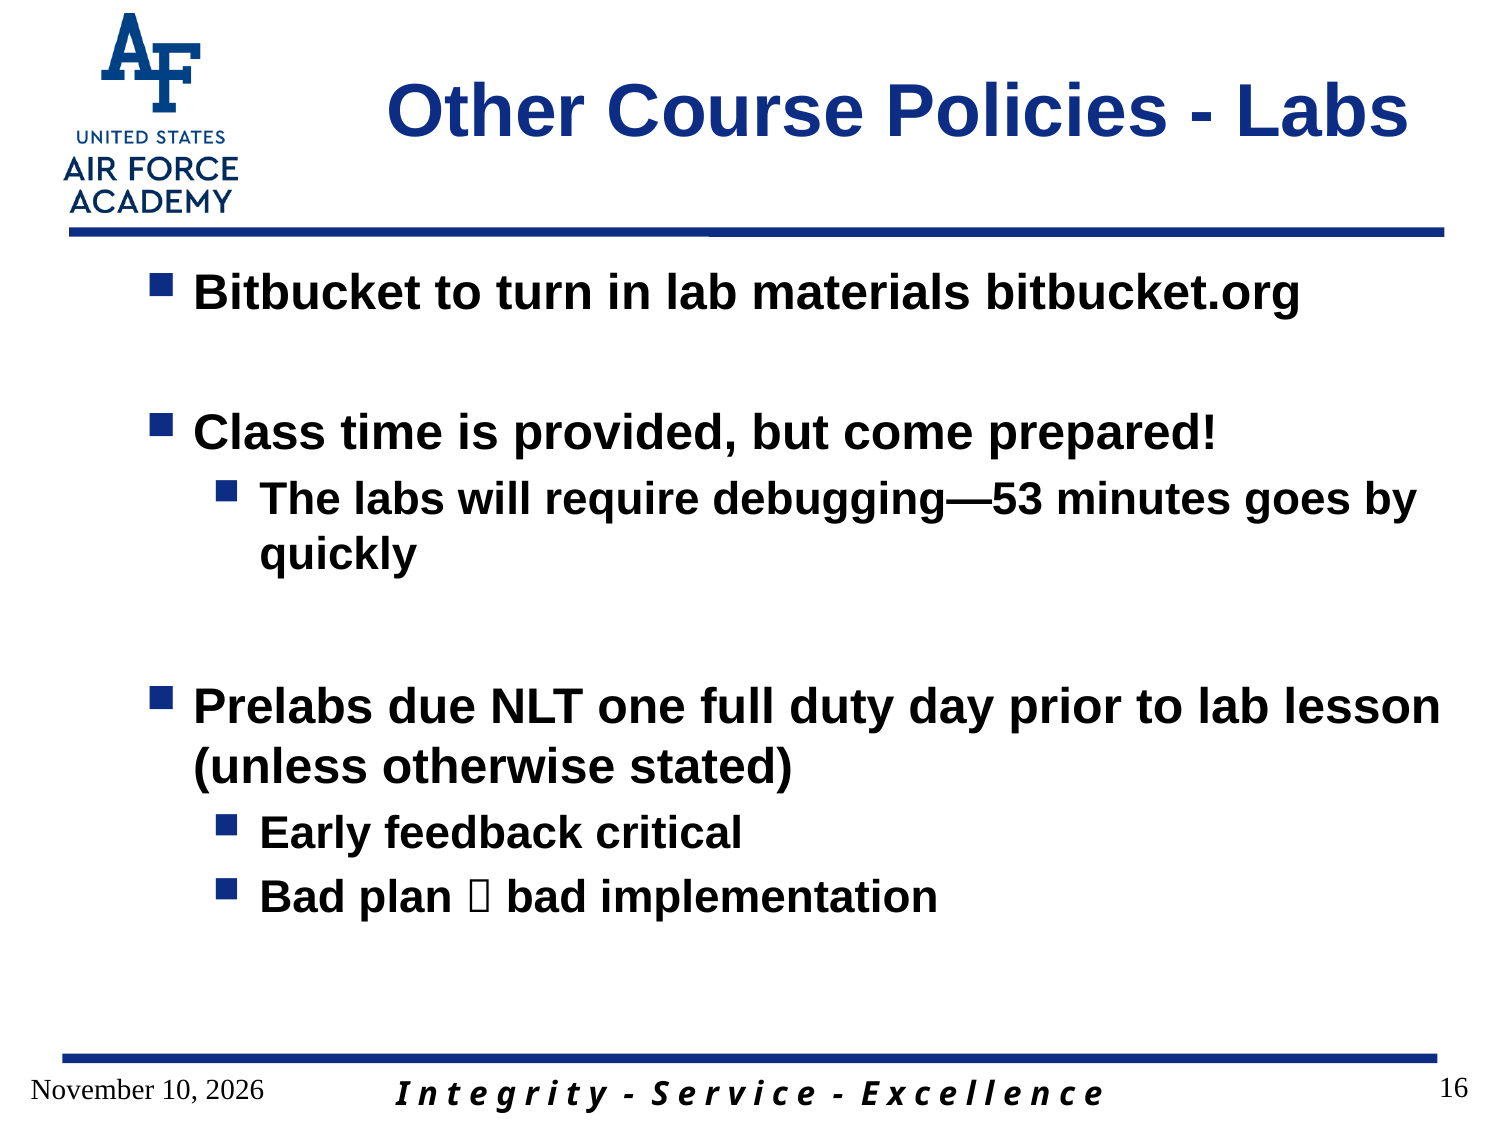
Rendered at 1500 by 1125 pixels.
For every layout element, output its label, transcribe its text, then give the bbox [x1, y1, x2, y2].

list Bitbucket to turn in lab materials bitbucket.org Class time is provided, but come prepared! The labs will require debugging—53 minutes goes by quickly Prelabs due NLT one full duty day prior to lab lesson (unless otherwise stated) Early feedback critical Bad plan  bad implementation [131, 252, 1466, 962]
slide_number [15, 1027, 366, 1107]
picture [63, 13, 238, 213]
title Other Course Policies - Labs [313, 12, 1426, 200]
slide_number 16 [1133, 1025, 1484, 1105]
